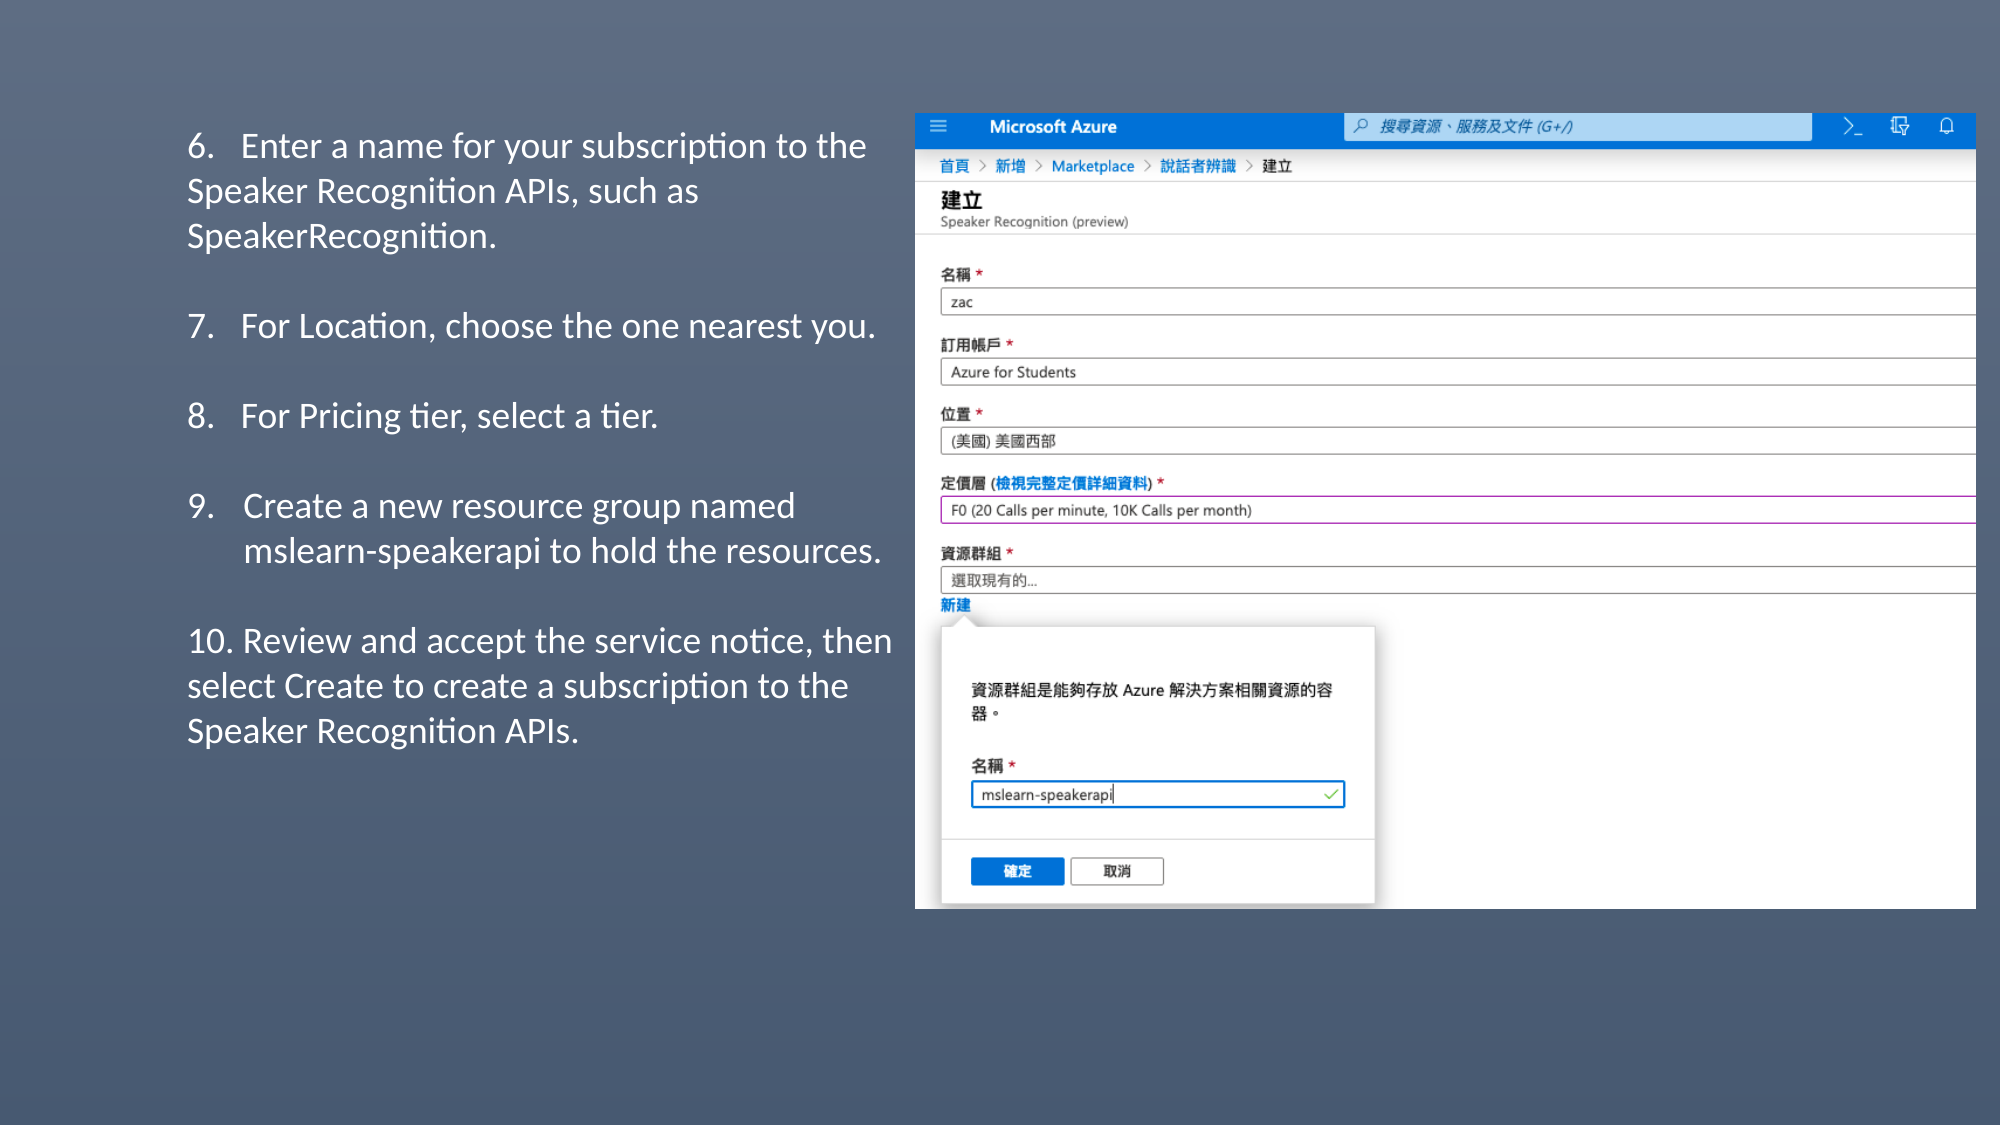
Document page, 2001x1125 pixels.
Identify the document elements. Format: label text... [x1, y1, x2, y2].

text_box 6. Enter a name for your subscription to the Speaker Recognition APIs, such as SpeakerRecognition. 7. For Location, choose the one nearest you. 8. For Pricing tier, select a tier. Create a new resource group named mslearn-speakerapi to hold the resources. 10. Review and accept the service notice, then select Create to create a subscription to the Speaker Recognition APIs. [172, 113, 915, 804]
picture [915, 113, 1976, 909]
